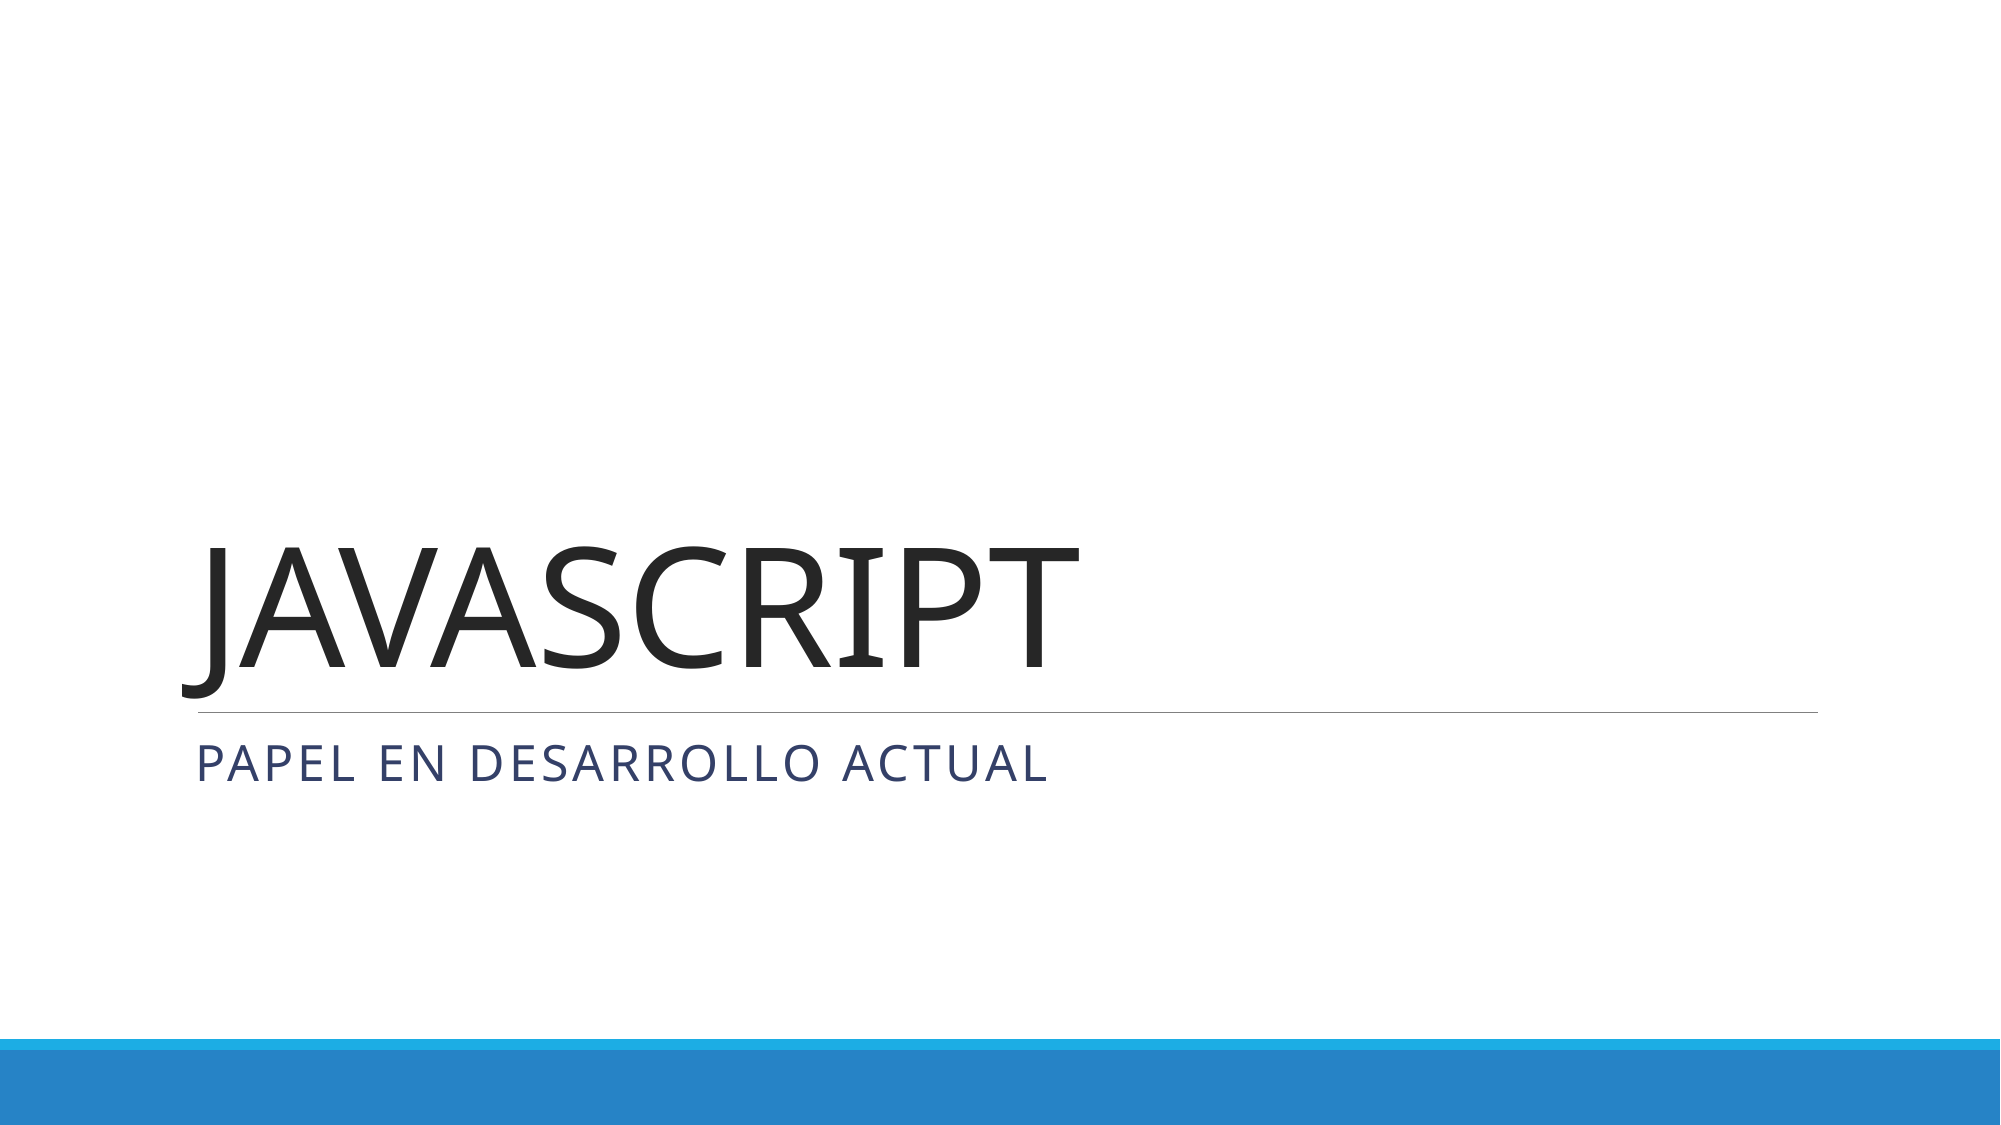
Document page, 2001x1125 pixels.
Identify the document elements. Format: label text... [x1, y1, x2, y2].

subtitle PAPEL EN DESARROLLO ACTUAL [180, 730, 1831, 919]
title JAVASCRIPT [180, 124, 1830, 710]
